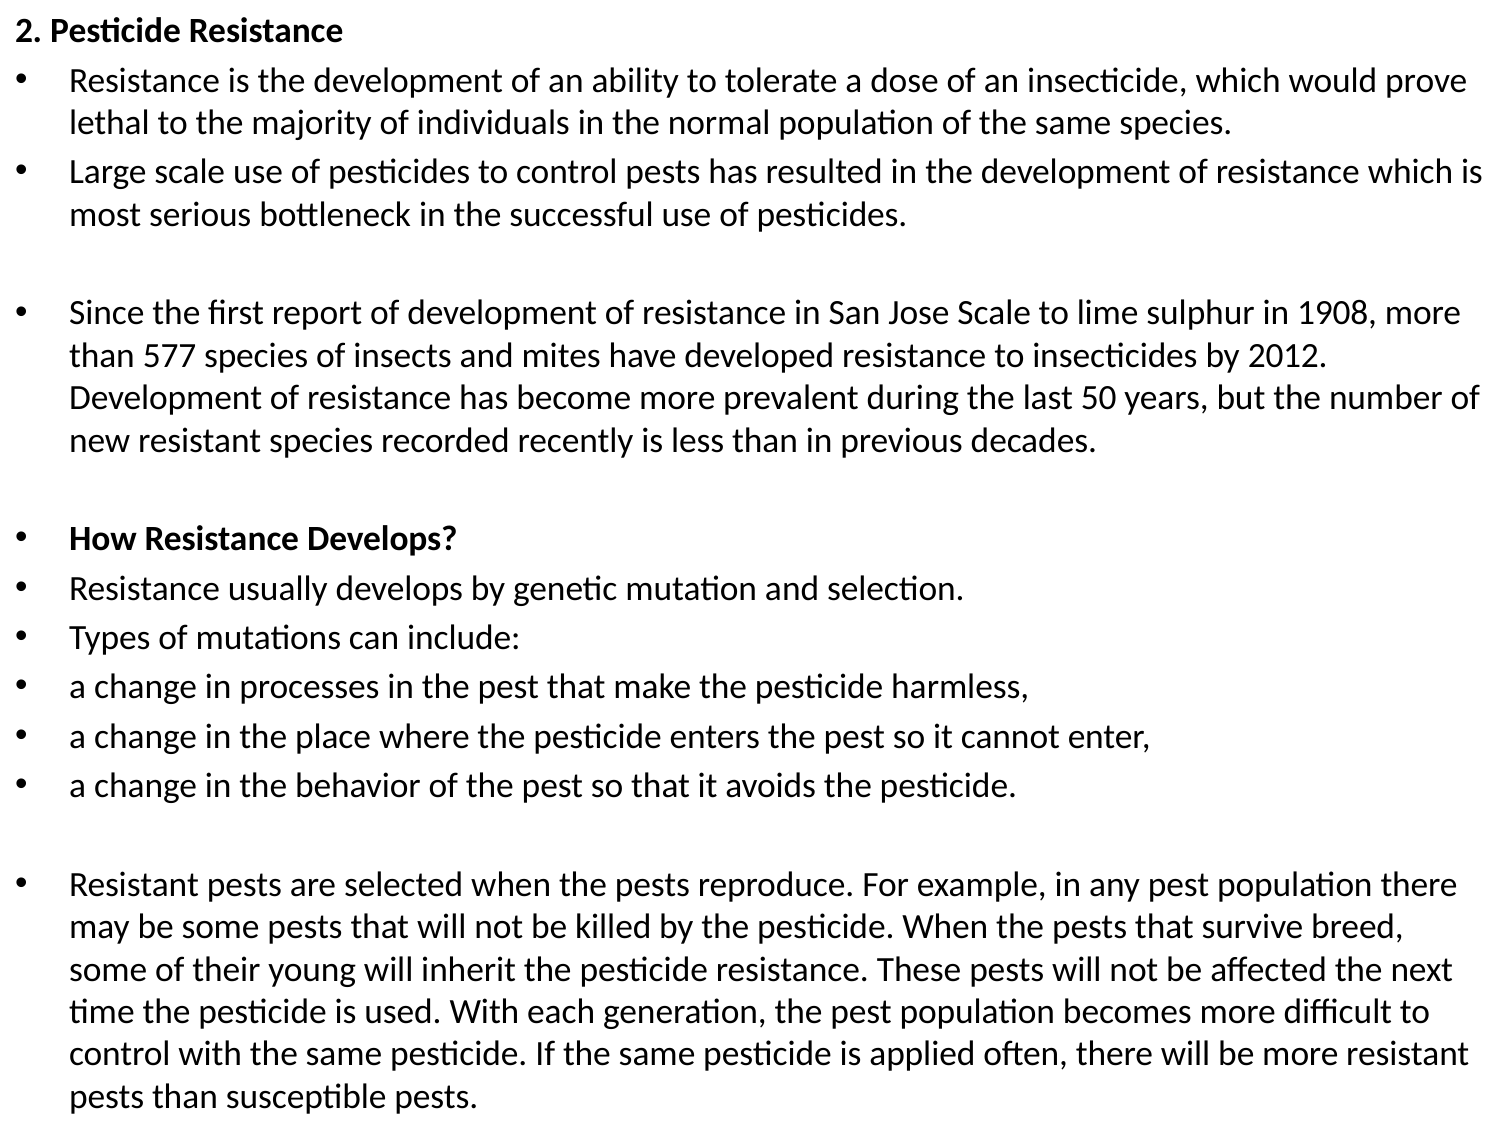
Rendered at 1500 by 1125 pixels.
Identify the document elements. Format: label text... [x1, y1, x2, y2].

list 2. Pesticide Resistance Resistance is the development of an ability to tolerate a dose of an insecticide, which would prove lethal to the majority of individuals in the normal population of the same species. Large scale use of pesticides to control pests has resulted in the development of resistance which is most serious bottleneck in the successful use of pesticides. Since the first report of development of resistance in San Jose Scale to lime sulphur in 1908, more than 577 species of insects and mites have developed resistance to insecticides by 2012. Development of resistance has become more prevalent during the last 50 years, but the number of new resistant species recorded recently is less than in previous decades. How Resistance Develops? Resistance usually develops by genetic mutation and selection. Types of mutations can include: a change in processes in the pest that make the pesticide harmless, a change in the place where the pesticide enters the pest so it cannot enter, a change in the behavior of the pest so that it avoids the pesticide. Resistant pests are selected when the pests reproduce. For example, in any pest population there may be some pests that will not be killed by the pesticide. When the pests that survive breed, some of their young will inherit the pesticide resistance. These pests will not be affected the next time the pesticide is used. With each generation, the pest population becomes more difficult to control with the same pesticide. If the same pesticide is applied often, there will be more resistant pests than susceptible pests. [0, 0, 1500, 1125]
